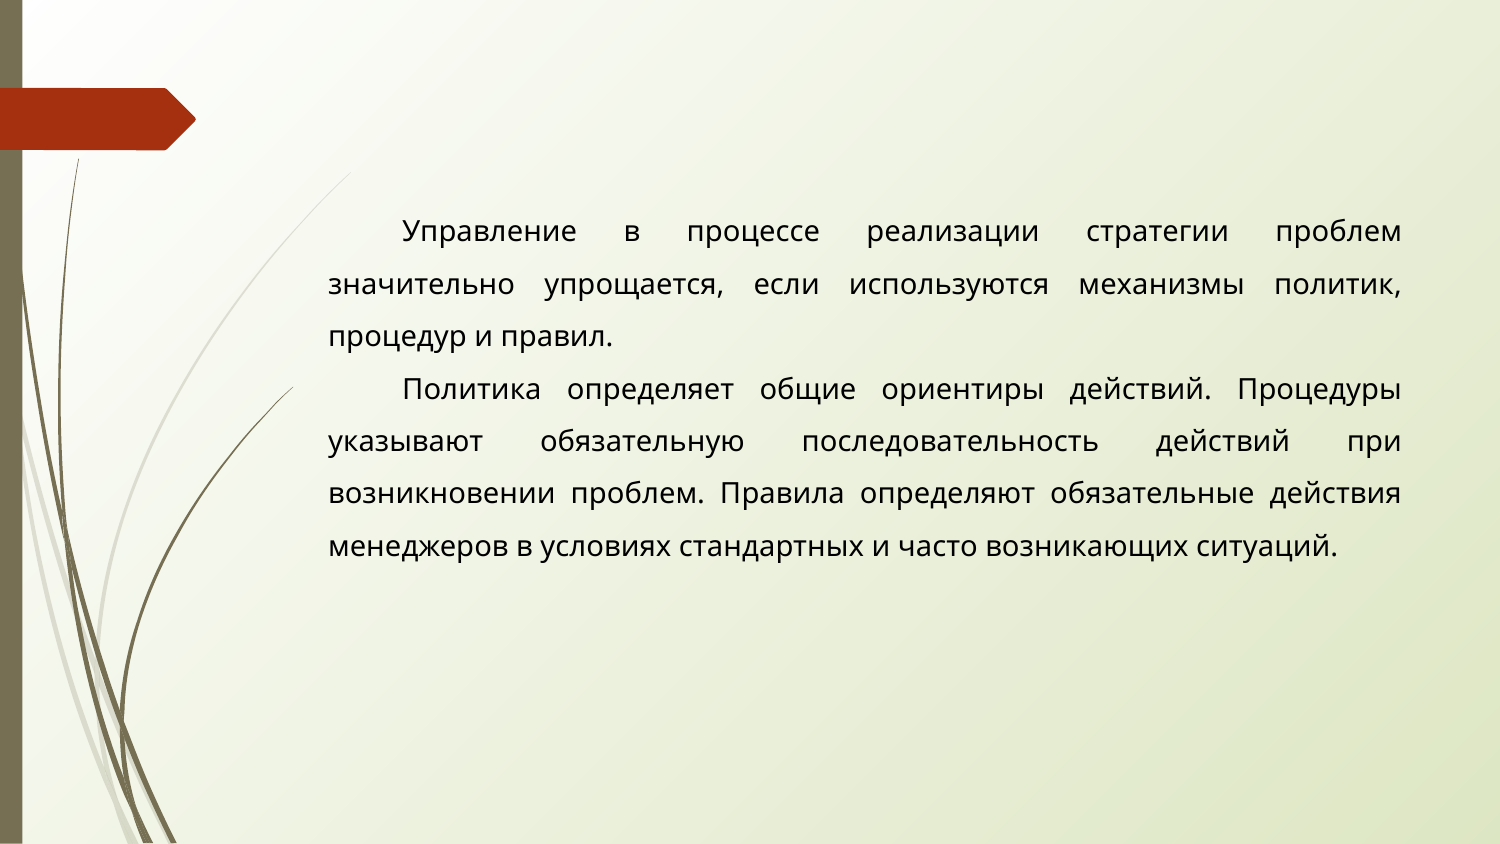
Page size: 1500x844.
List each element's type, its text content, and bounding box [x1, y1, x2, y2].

list Управление в процессе реализации стратегии проблем значительно упрощается, если используются механизмы политик, процедур и правил. Политика определяет общие ориентиры действий. Процедуры указывают обязательную последовательность действий при возникновении проблем. Правила определяют обязательные действия менеджеров в условиях стандартных и часто возникающих ситуаций. [316, 189, 1414, 655]
